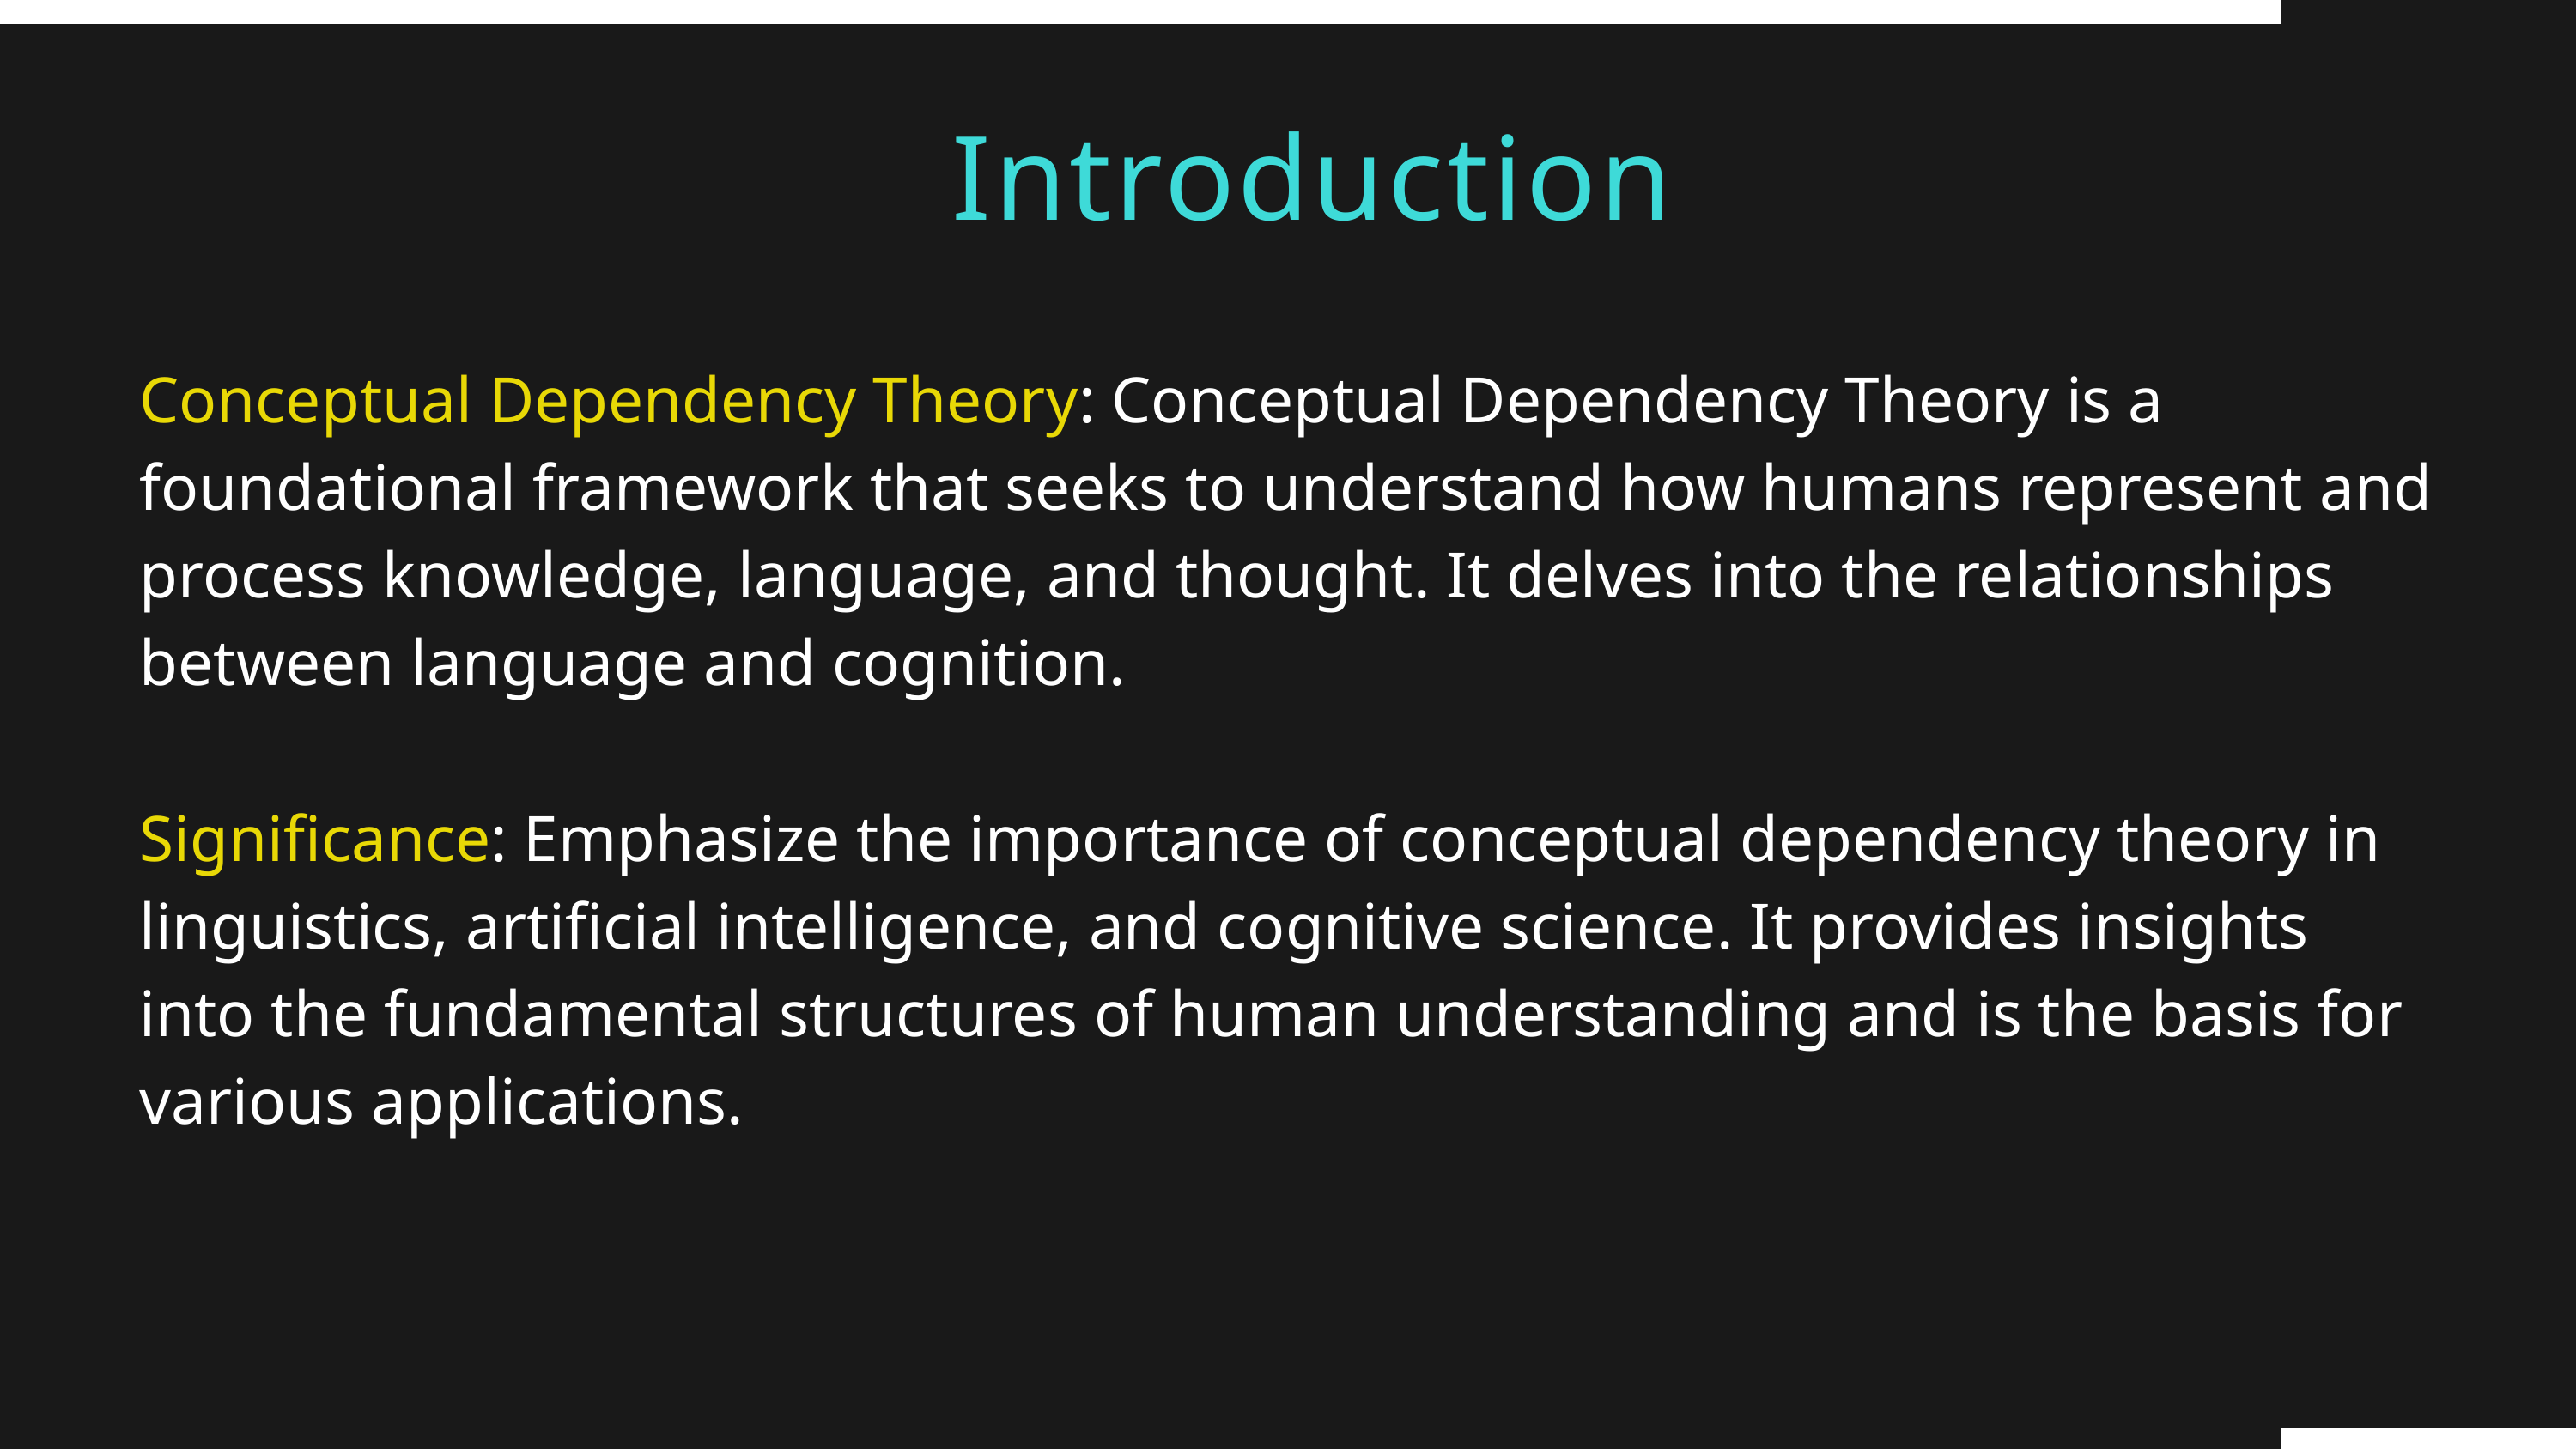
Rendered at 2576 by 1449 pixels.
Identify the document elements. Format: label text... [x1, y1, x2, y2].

text_box Introduction [144, 92, 2481, 244]
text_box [0, 0, 2281, 25]
text_box Conceptual Dependency Theory: Conceptual Dependency Theory is a foundational framework that seeks to understand how humans represent and process knowledge, language, and thought. It delves into the relationships between language and cognition. Significance: Emphasize the importance of conceptual dependency theory in linguistics, artificial intelligence, and cognitive science. It provides insights into the fundamental structures of human understanding and is the basis for various applications. [139, 348, 2437, 1137]
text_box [2280, 1427, 2576, 1449]
